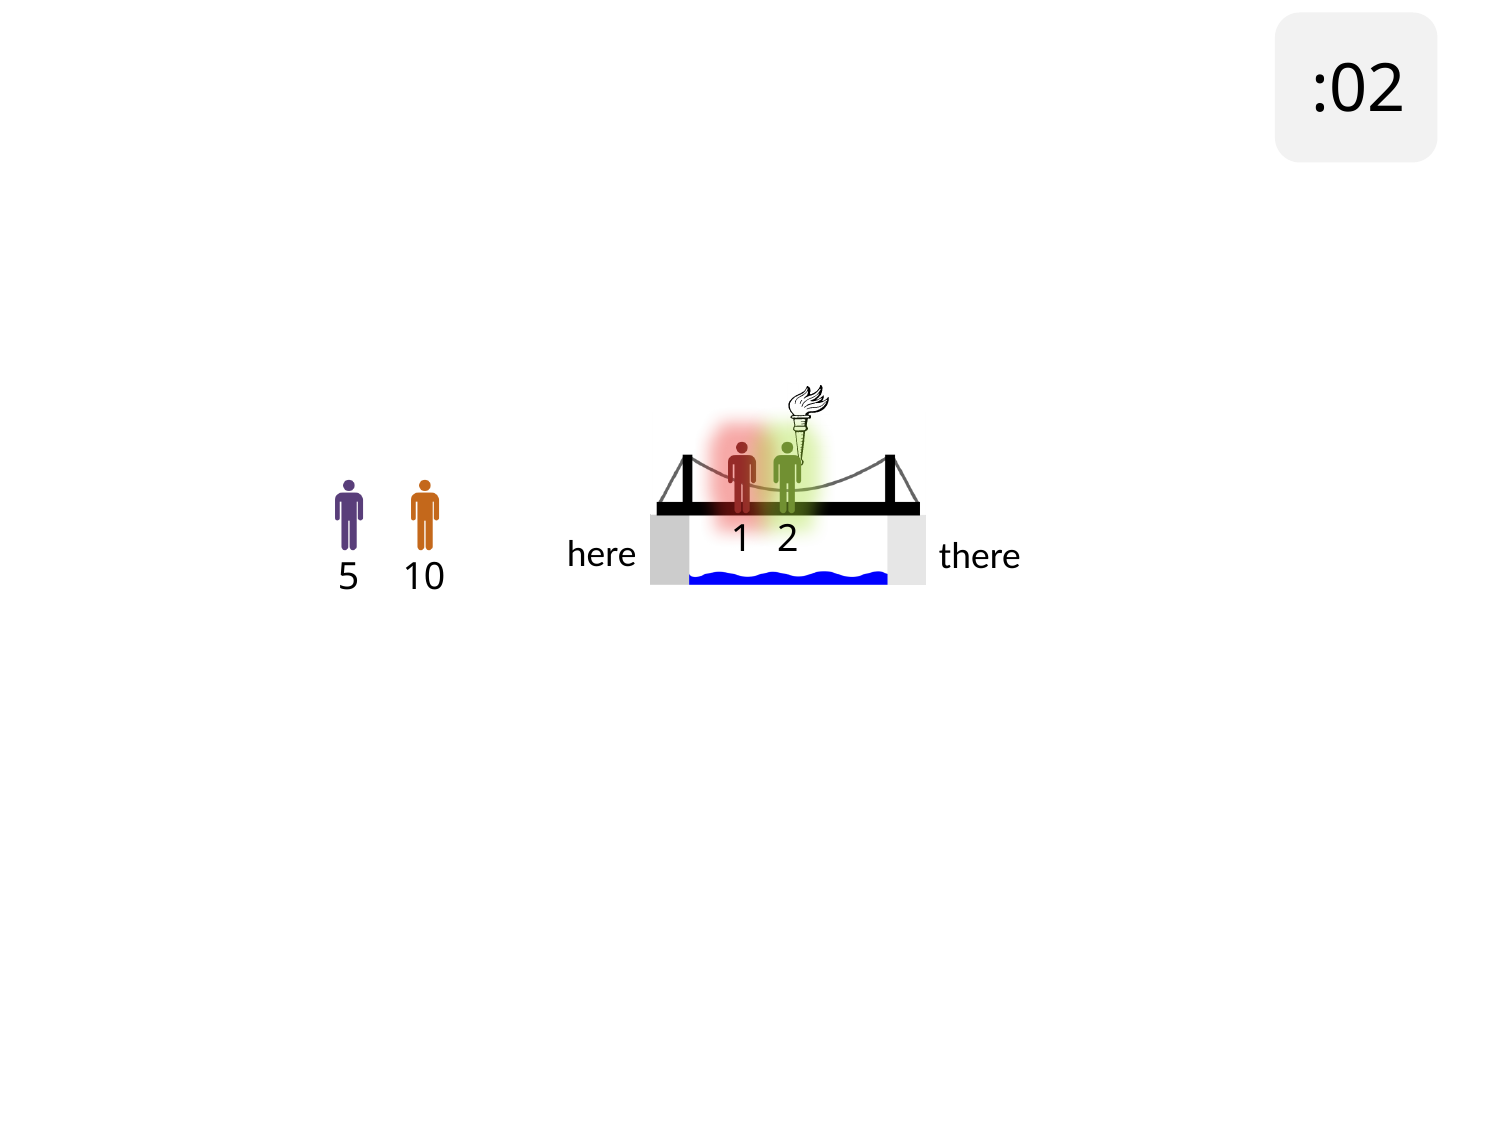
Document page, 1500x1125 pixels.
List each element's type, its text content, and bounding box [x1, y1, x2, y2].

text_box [1274, 12, 1438, 163]
text_box there [931, 523, 1037, 584]
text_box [748, 436, 826, 568]
text_box here [552, 521, 645, 582]
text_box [703, 436, 747, 568]
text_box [310, 474, 381, 606]
picture [650, 383, 926, 585]
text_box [383, 474, 465, 606]
